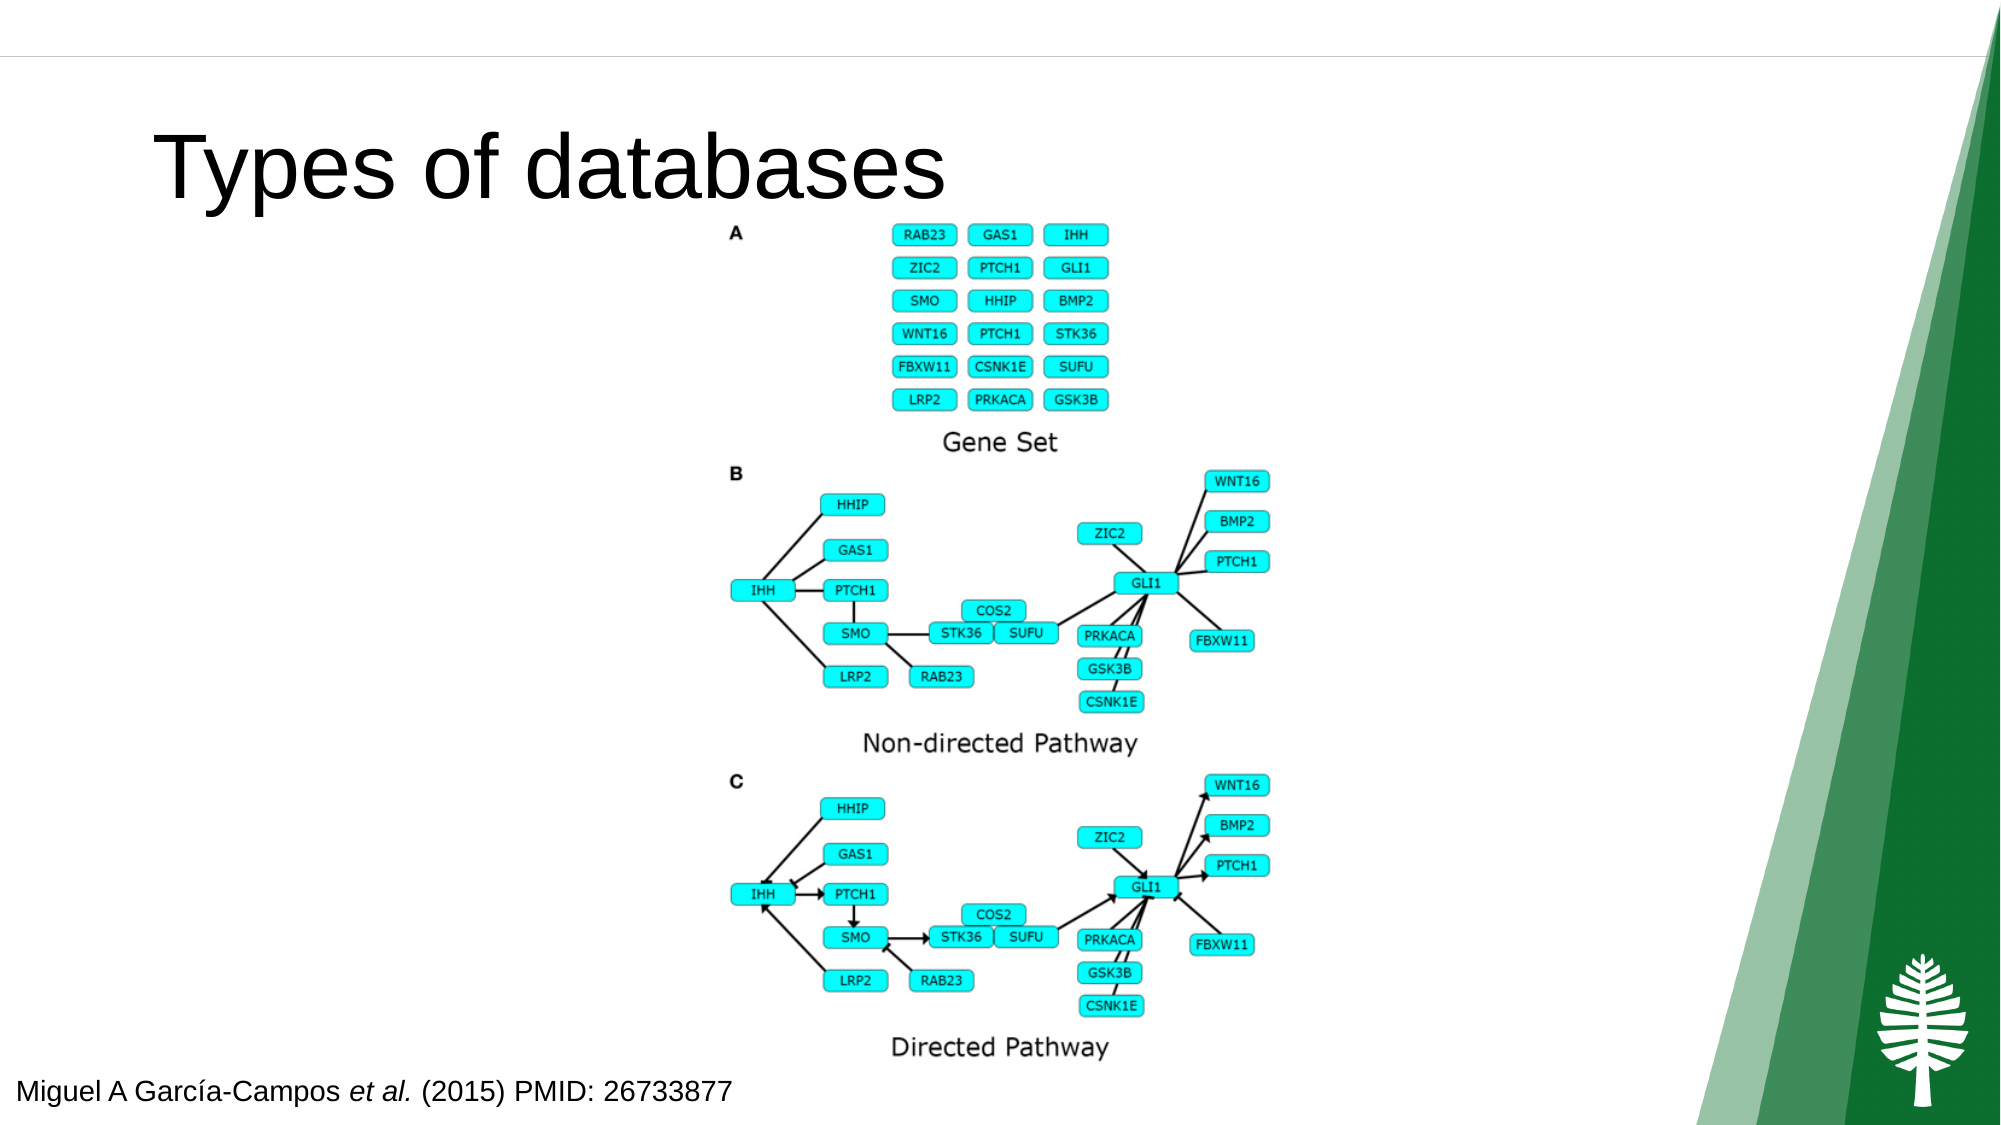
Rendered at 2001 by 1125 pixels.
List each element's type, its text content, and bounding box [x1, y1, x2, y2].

picture [0, 0, 2001, 1125]
text_box Miguel A García-Campos et al. (2015) PMID: 26733877 [1, 1065, 749, 1115]
title Types of databases [137, 59, 1863, 278]
